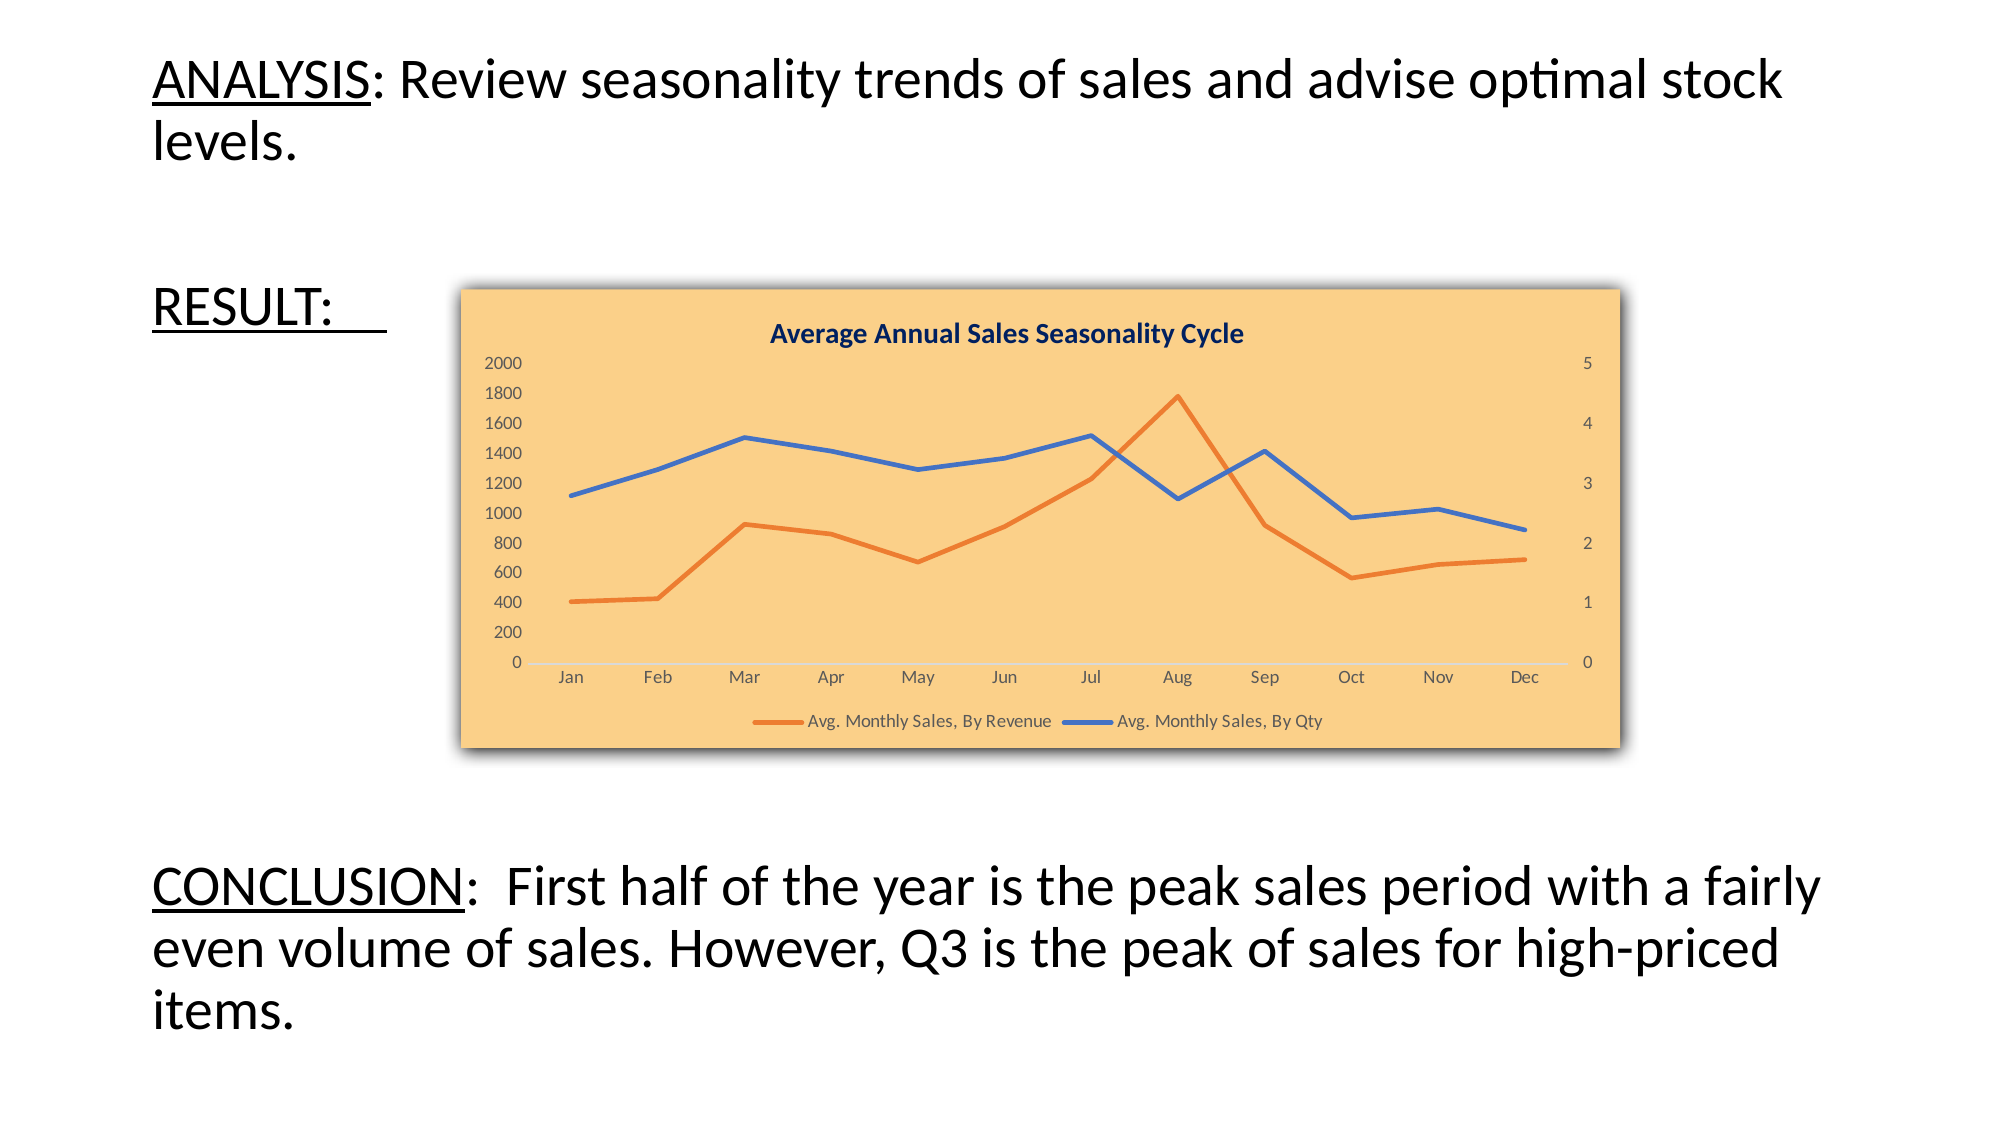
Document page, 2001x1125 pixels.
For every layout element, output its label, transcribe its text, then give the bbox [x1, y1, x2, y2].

text_box [460, 288, 1621, 749]
chart [461, 348, 1616, 739]
list ANALYSIS: Review seasonality trends of sales and advise optimal stock levels. RESULT: CONCLUSION: First half of the year is the peak sales period with a fairly even volume of sales. However, Q3 is the peak of sales for high-priced items. [137, 40, 1863, 1058]
text_box Average Annual Sales Seasonality Cycle [755, 306, 1378, 348]
